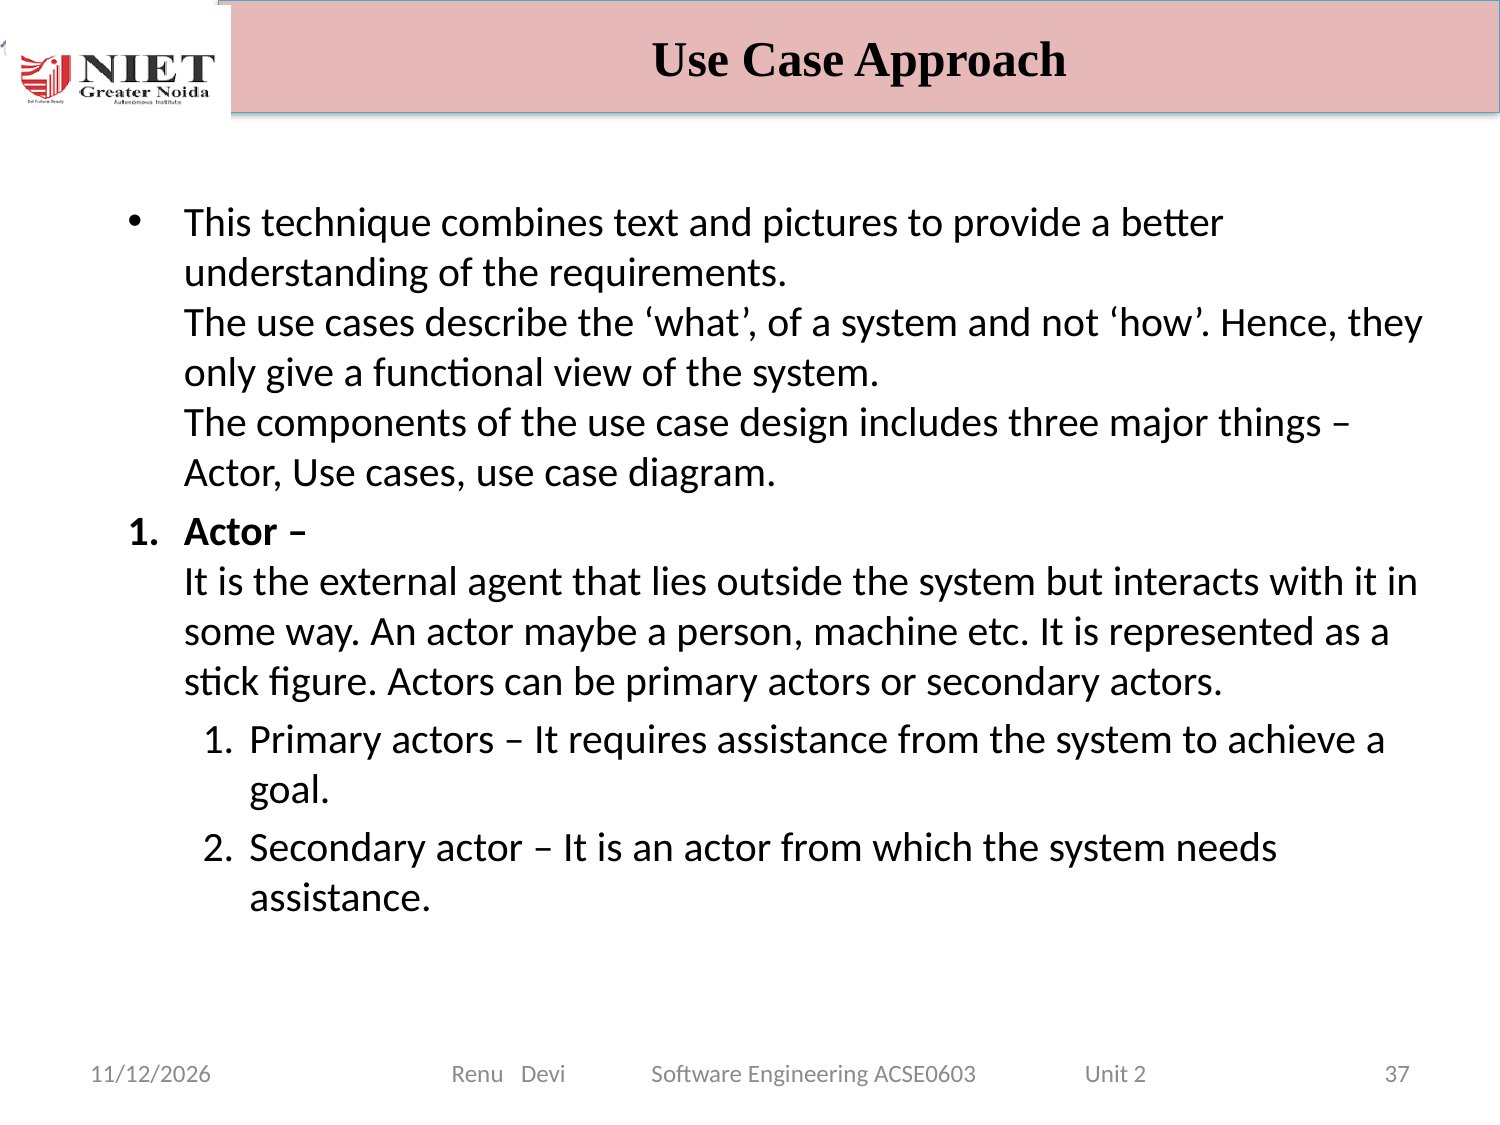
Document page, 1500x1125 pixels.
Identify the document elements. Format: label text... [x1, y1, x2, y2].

footer Renu Devi Software Engineering ACSE0603 Unit 2 [425, 1042, 1200, 1103]
list This technique combines text and pictures to provide a better understanding of the requirements. The use cases describe the ‘what’, of a system and not ‘how’. Hence, they only give a functional view of the system. The components of the use case design includes three major things – Actor, Use cases, use case diagram. Actor – It is the external agent that lies outside the system but interacts with it in some way. An actor maybe a person, machine etc. It is represented as a stick figure. Actors can be primary actors or secondary actors. Primary actors – It requires assistance from the system to achieve a goal. Secondary actor – It is an actor from which the system needs assistance. [112, 187, 1463, 1000]
slide_number 37 [1200, 1042, 1425, 1103]
picture [0, 5, 231, 153]
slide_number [75, 1042, 425, 1103]
text_box Use Case Approach [218, 0, 1500, 113]
